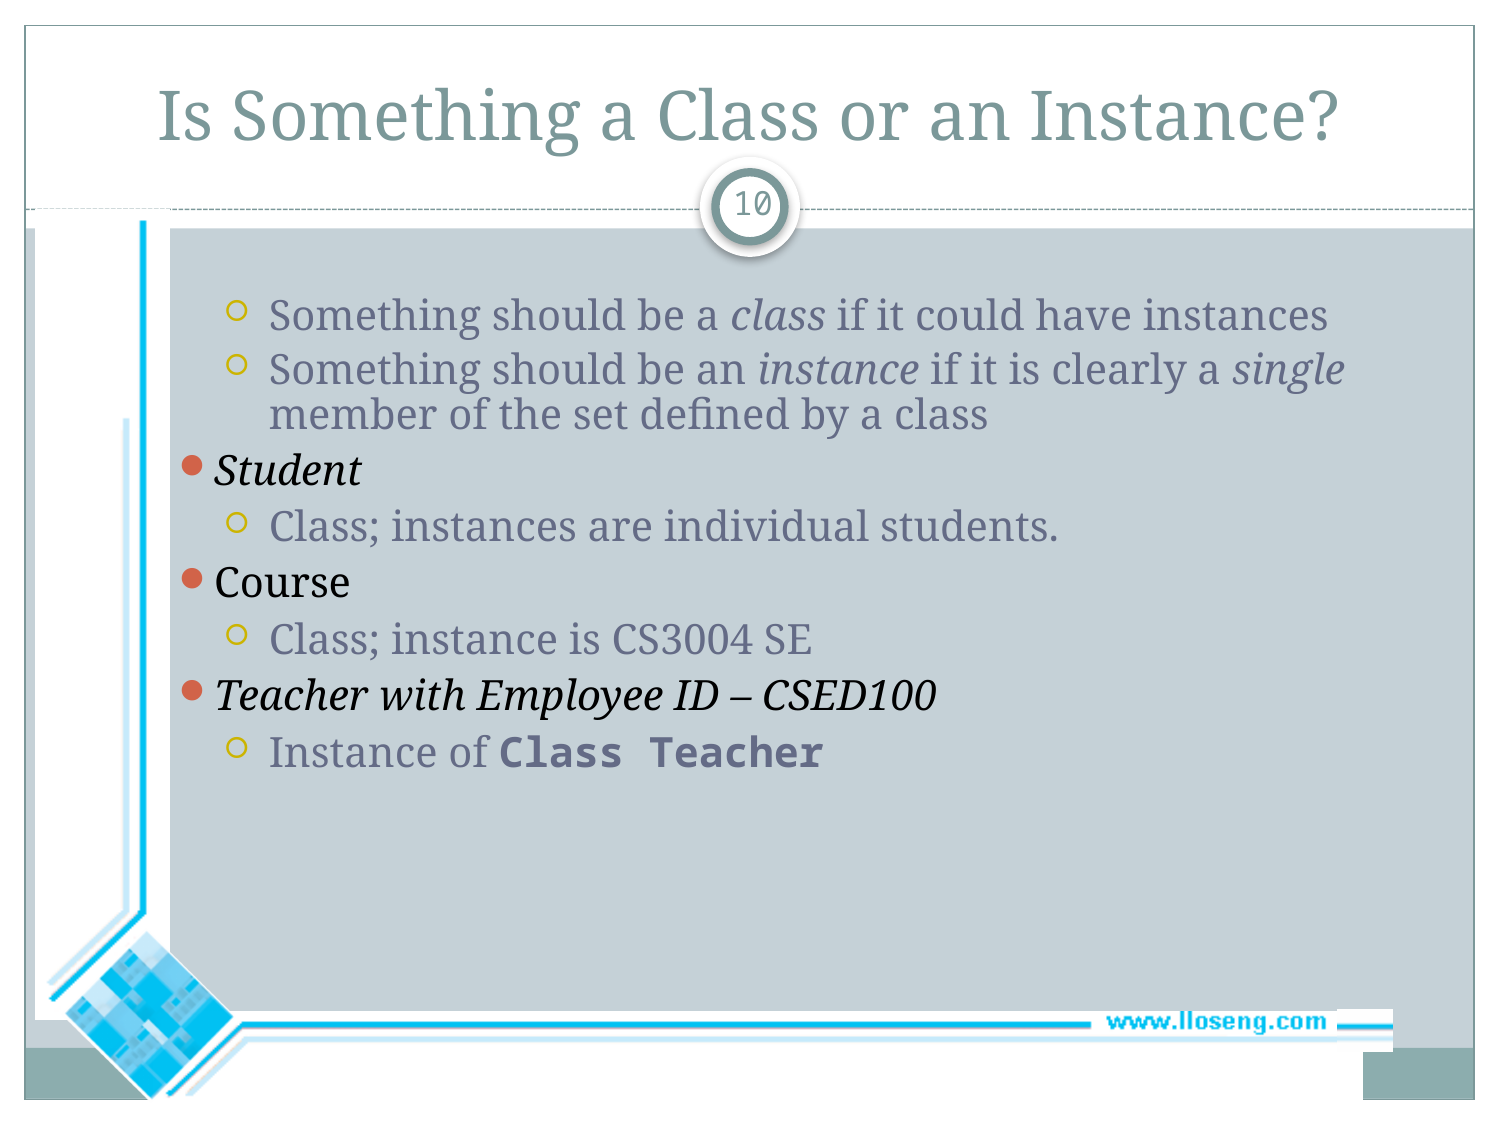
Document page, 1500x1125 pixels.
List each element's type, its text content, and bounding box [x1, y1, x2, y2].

list Something should be a class if it could have instances Something should be an instance if it is clearly a single member of the set defined by a class Student Class; instances are individual students. Course Class; instance is CS3004 SE Teacher with Employee ID – CSED100 Instance of Class Teacher [164, 287, 1402, 1043]
picture [35, 209, 1393, 1101]
slide_number 10 [715, 168, 791, 241]
title Is Something a Class or an Instance? [49, 37, 1450, 162]
